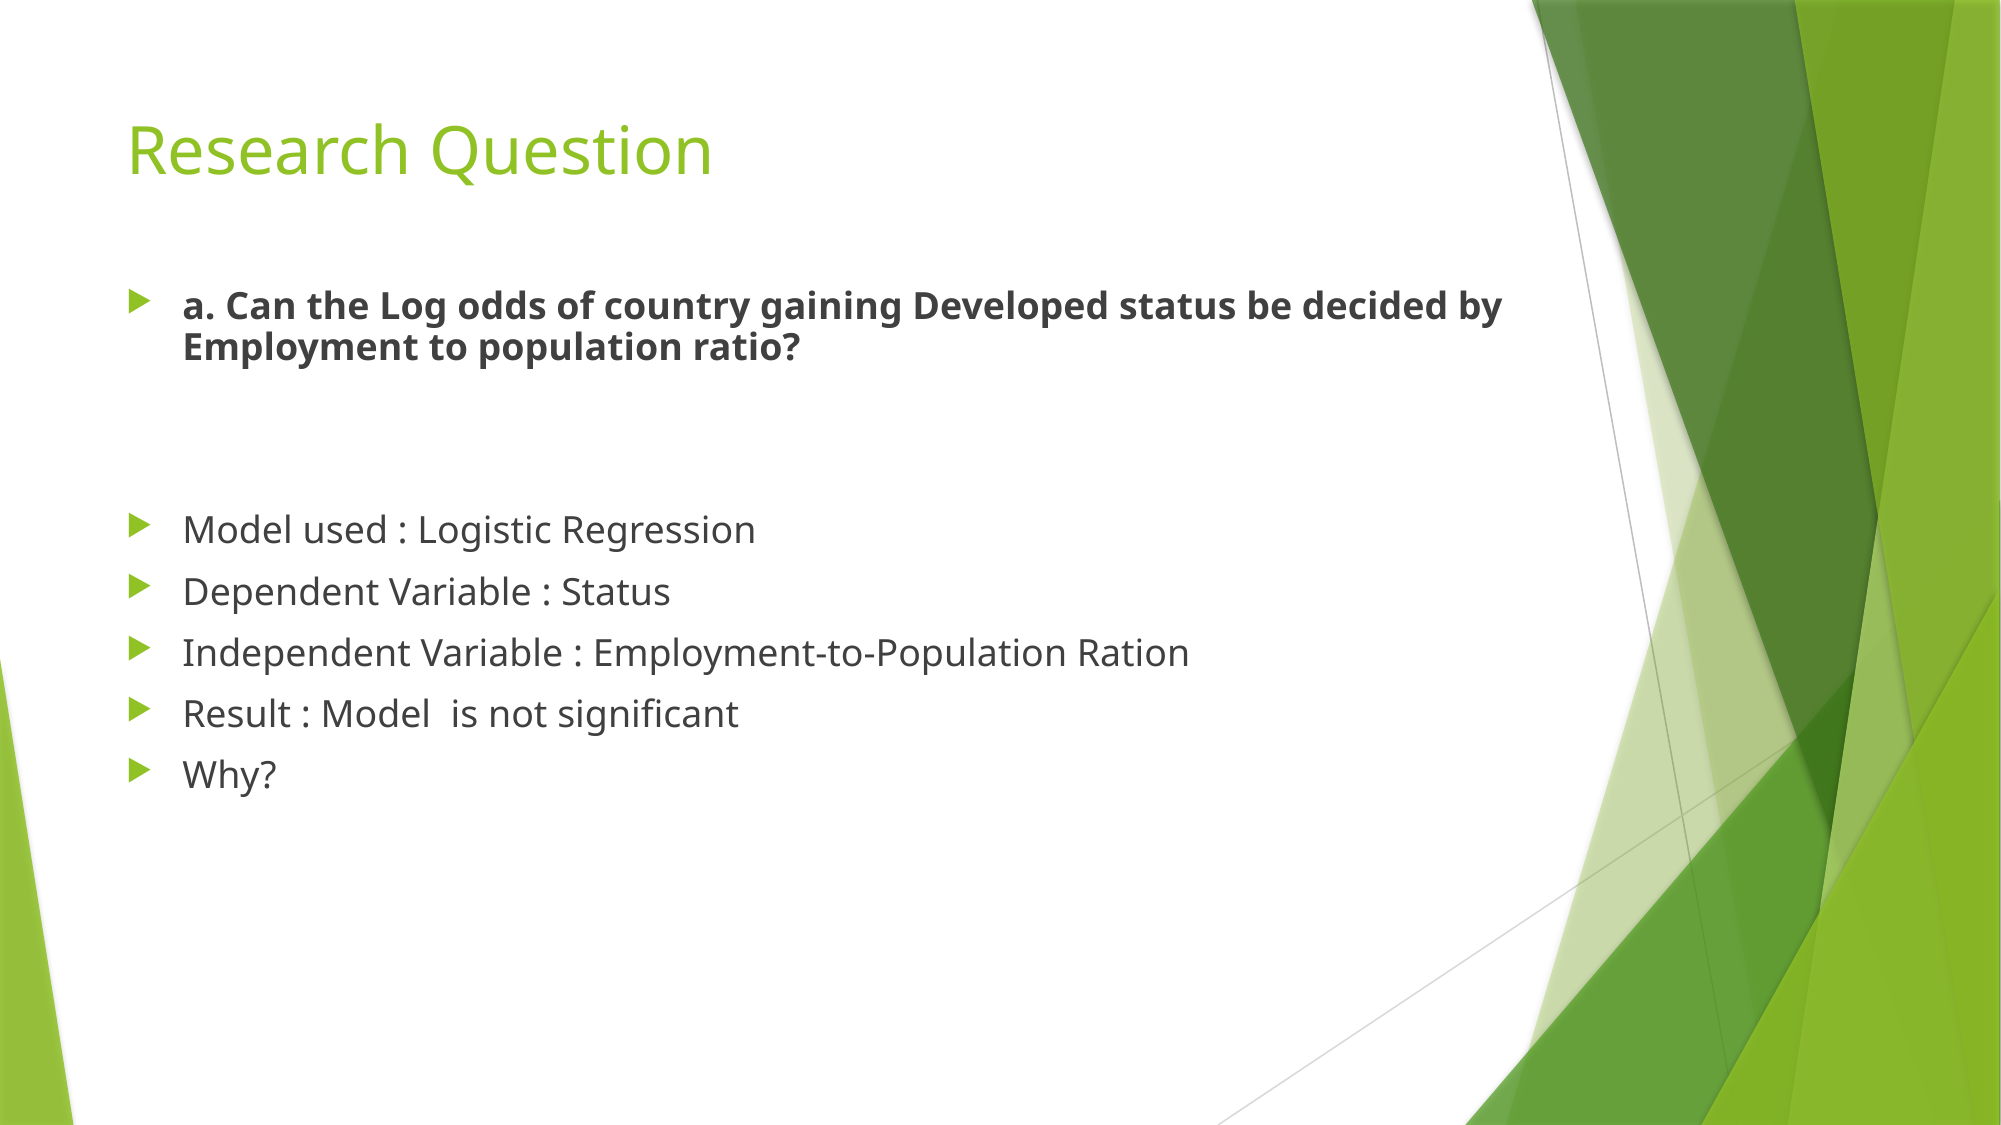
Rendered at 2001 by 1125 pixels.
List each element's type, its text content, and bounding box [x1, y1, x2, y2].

list a. Can the Log odds of country gaining Developed status be decided by Employment to population ratio? Model used : Logistic Regression Dependent Variable : Status Independent Variable : Employment-to-Population Ration Result : Model is not significant Why? [111, 279, 1612, 970]
title Research Question [111, 99, 1522, 233]
